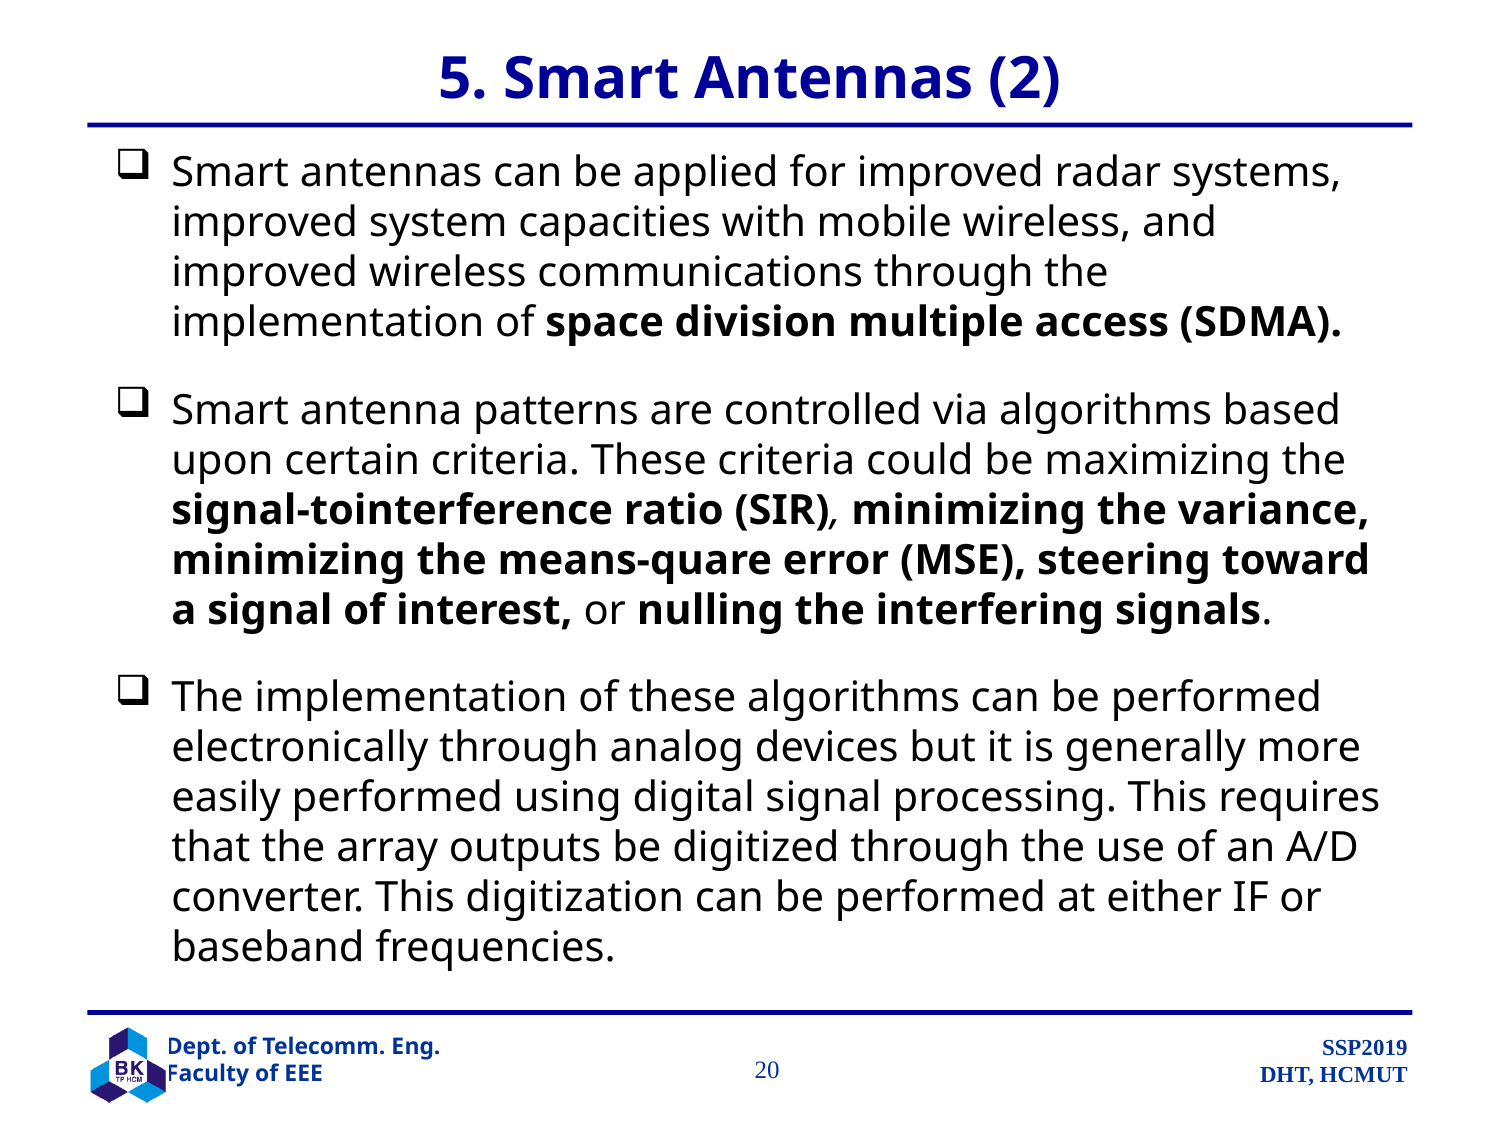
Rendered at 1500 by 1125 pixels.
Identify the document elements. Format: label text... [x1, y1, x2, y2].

slide_number 20 [424, 1037, 976, 1101]
list Smart antennas can be applied for improved radar systems, improved system capacities with mobile wireless, and improved wireless communications through the implementation of space division multiple access (SDMA). Smart antenna patterns are controlled via algorithms based upon certain criteria. These criteria could be maximizing the signal-tointerference ratio (SIR), minimizing the variance, minimizing the means-quare error (MSE), steering toward a signal of interest, or nulling the interfering signals. The implementation of these algorithms can be performed electronically through analog devices but it is generally more easily performed using digital signal processing. This requires that the array outputs be digitized through the use of an A/D converter. This digitization can be performed at either IF or baseband frequencies. [99, 137, 1401, 988]
picture [87, 1024, 169, 1125]
title 5. Smart Antennas (2) [0, 37, 1500, 113]
